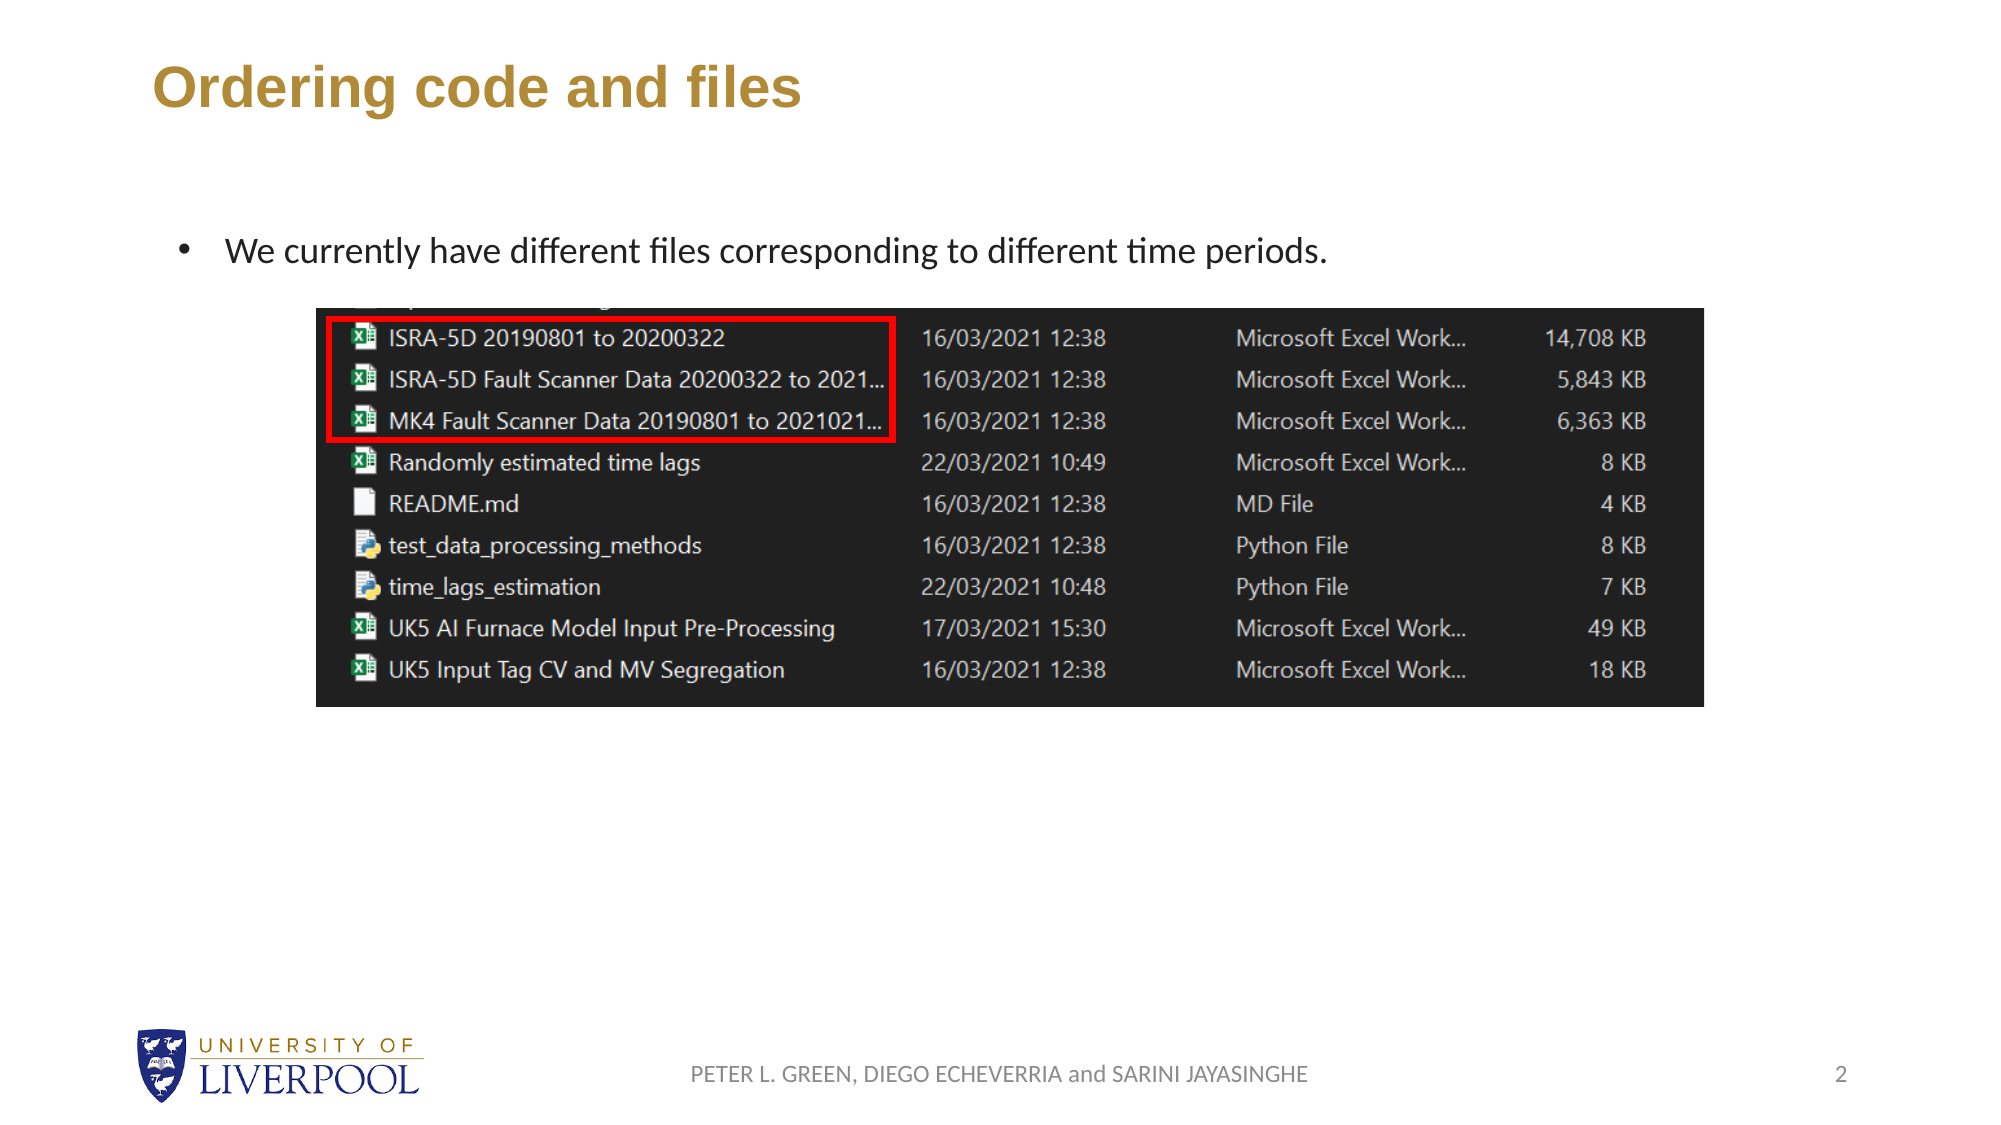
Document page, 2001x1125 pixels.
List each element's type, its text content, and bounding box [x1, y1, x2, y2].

slide_number 2 [1412, 1042, 1863, 1103]
text_box We currently have different files corresponding to different time periods. [163, 218, 1825, 774]
list [137, 142, 1863, 1014]
title Ordering code and files [137, 59, 1863, 118]
footer PETER L. GREEN, DIEGO ECHEVERRIA and SARINI JAYASINGHE [662, 1042, 1338, 1103]
picture [137, 1029, 424, 1103]
picture [316, 308, 1705, 707]
